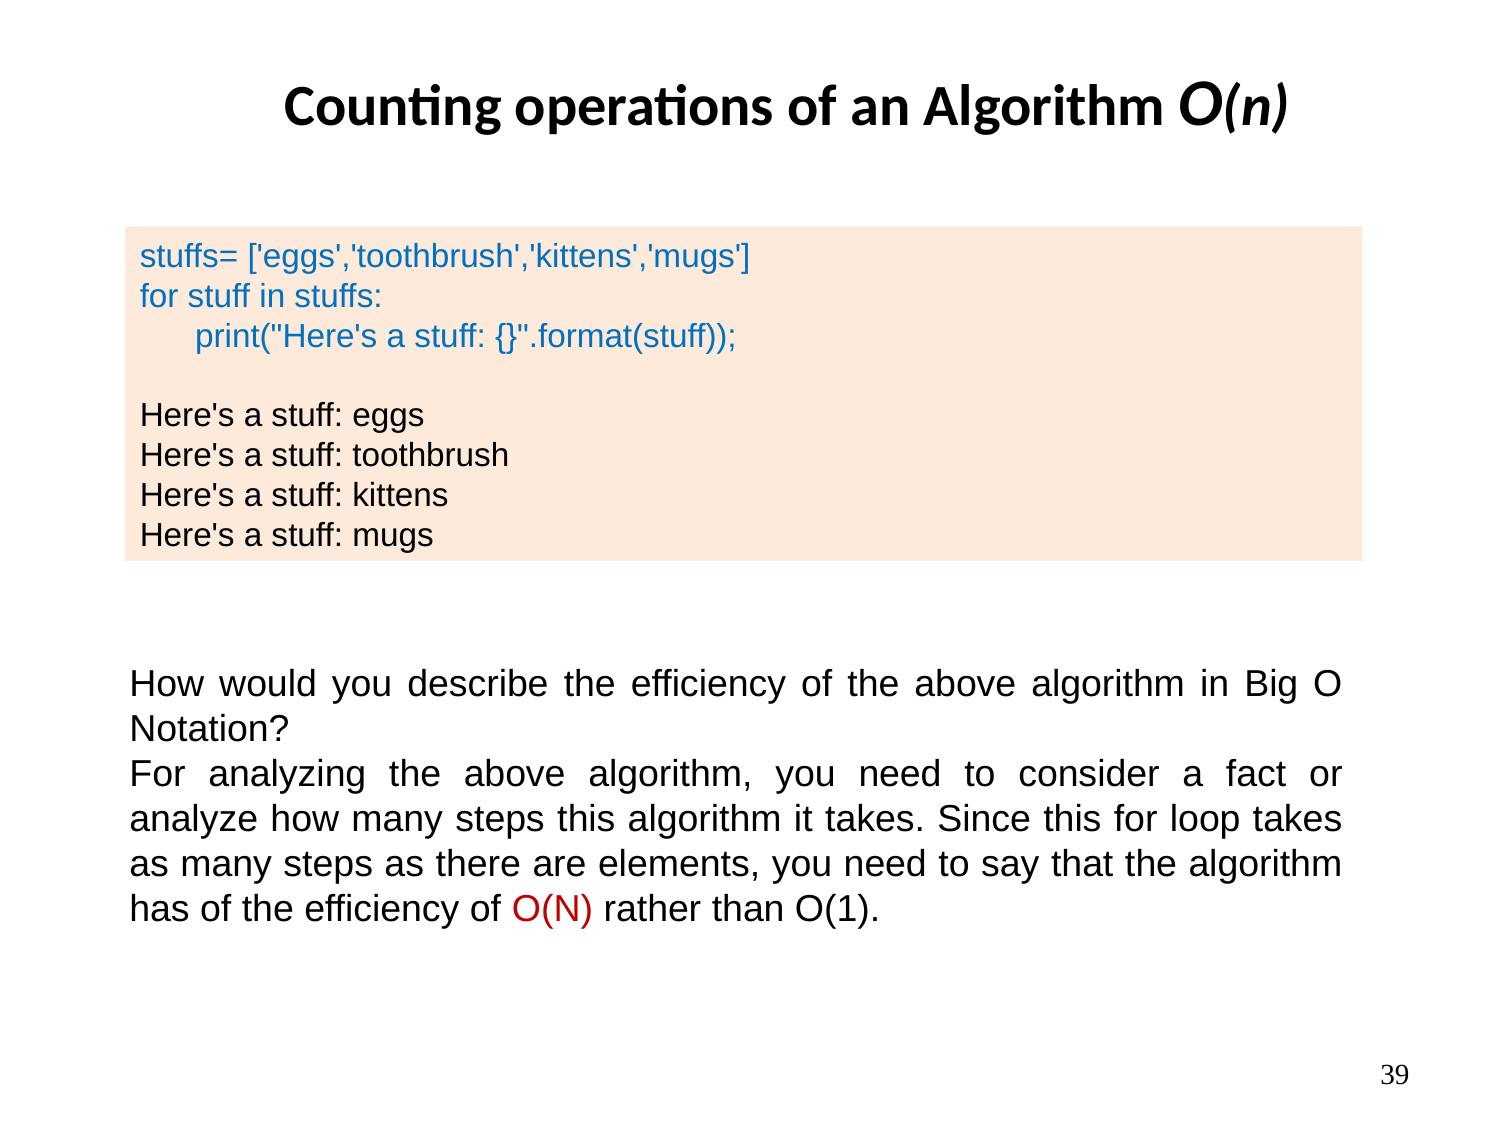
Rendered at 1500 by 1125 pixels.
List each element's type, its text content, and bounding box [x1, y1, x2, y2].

slide_number 39 [1074, 1042, 1425, 1103]
text_box stuffs= ['eggs','toothbrush','kittens','mugs'] for stuff in stuffs: print("Here's a stuff: {}".format(stuff)); Here's a stuff: eggs Here's a stuff: toothbrush Here's a stuff: kittens Here's a stuff: mugs [125, 226, 1363, 561]
text_box How would you describe the efficiency of the above algorithm in Big O Notation? For analyzing the above algorithm, you need to consider a fact or analyze how many steps this algorithm it takes. Since this for loop takes as many steps as there are elements, you need to say that the algorithm has of the efficiency of O(N) rather than O(1). [114, 651, 1358, 937]
title Counting operations of an Algorithm O(n) [150, 30, 1425, 168]
